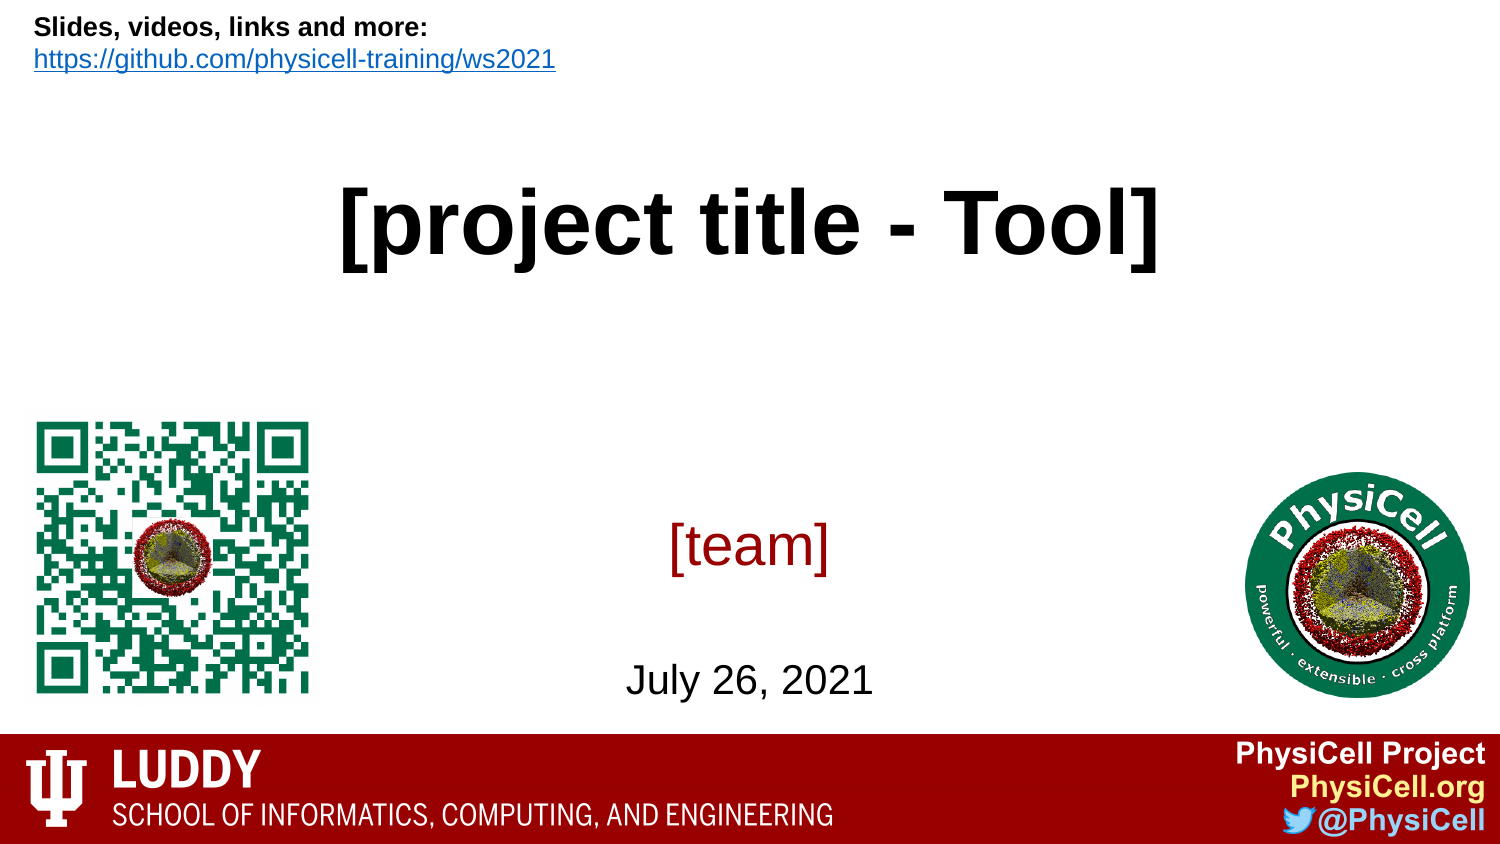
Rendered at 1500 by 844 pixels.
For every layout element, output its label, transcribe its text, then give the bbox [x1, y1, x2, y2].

picture [0, 734, 1500, 844]
picture [1244, 472, 1470, 698]
text_box Slides, videos, links and more: https://github.com/physicell-training/ws2021 [33, 9, 556, 75]
list [team] [323, 436, 1200, 647]
list July 26, 2021 [323, 647, 1200, 708]
title [project title - Tool] [75, 75, 1425, 375]
picture [21, 407, 323, 708]
